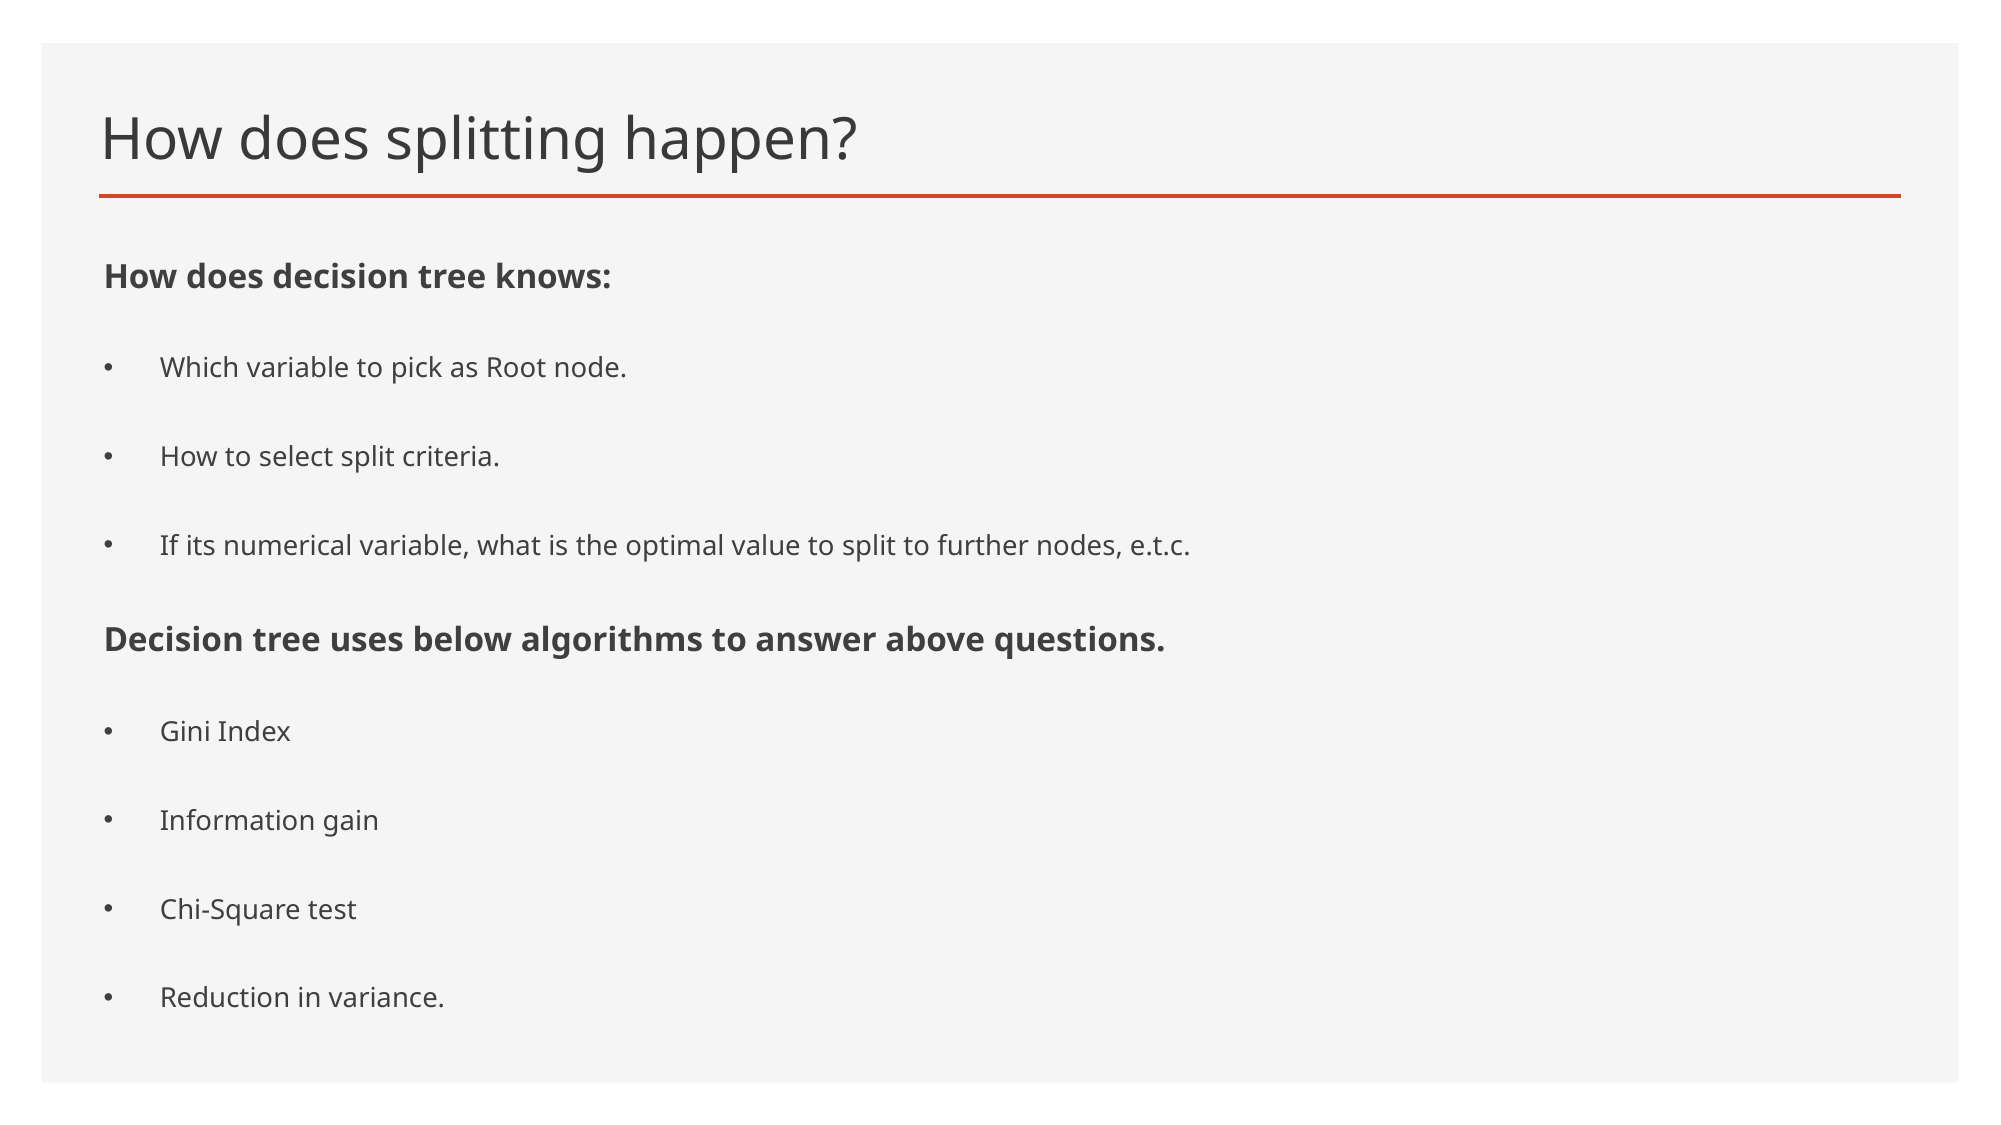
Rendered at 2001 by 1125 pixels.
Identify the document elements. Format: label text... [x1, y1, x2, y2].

list How does decision tree knows: Which variable to pick as Root node. How to select split criteria. If its numerical variable, what is the optimal value to split to further nodes, e.t.c. Decision tree uses below algorithms to answer above questions. Gini Index Information gain Chi-Square test Reduction in variance. [88, 235, 1953, 1074]
title How does splitting happen? [85, 73, 1214, 179]
